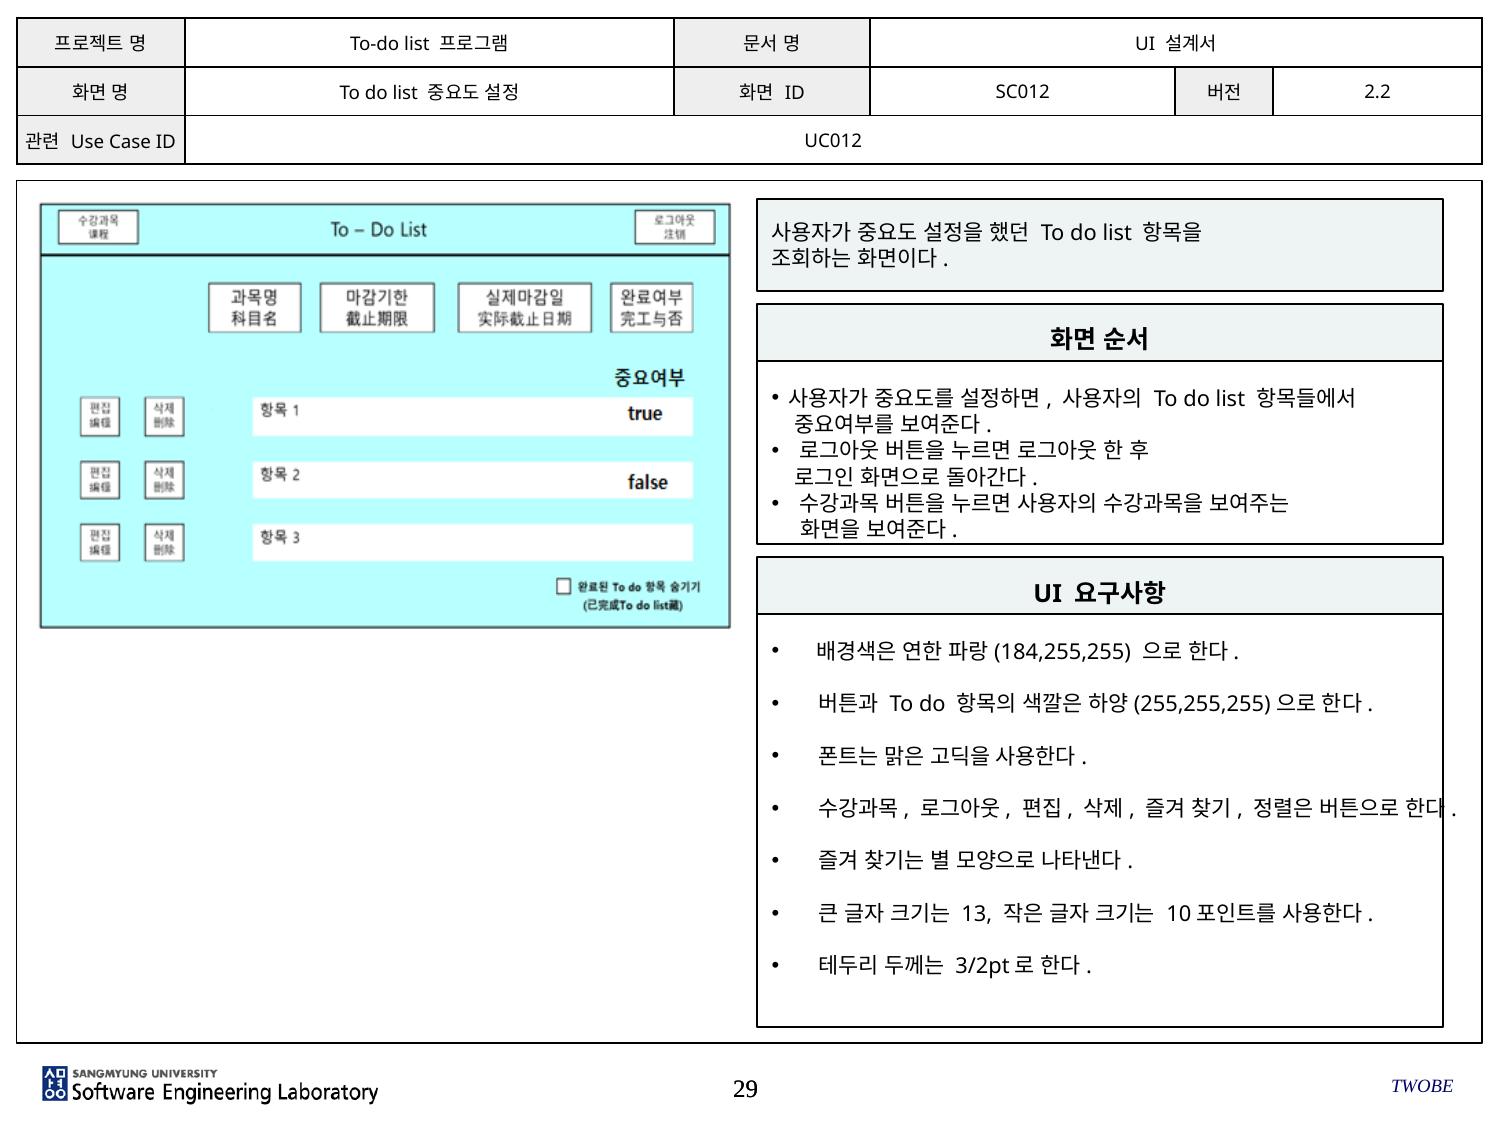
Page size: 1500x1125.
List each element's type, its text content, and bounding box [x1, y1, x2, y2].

text_box 사용자가 중요도 설정을 했던 To do list 항목을 조회하는 화면이다. [756, 198, 1444, 291]
table_cell 버전 [1176, 68, 1272, 115]
table_header 문서 명 [675, 19, 869, 66]
table_cell 화면 ID [675, 68, 869, 115]
table_cell 2.2 [1274, 68, 1481, 115]
table_cell SC012 [871, 68, 1174, 115]
table_header UI 설계서 [871, 19, 1481, 66]
picture [35, 198, 738, 635]
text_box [756, 303, 1444, 544]
table_header 프로젝트 명 [18, 19, 184, 66]
table_header To-do list 프로그램 [186, 19, 673, 66]
footer TWOBE [994, 1060, 1454, 1110]
table_cell UC012 [186, 116, 1481, 163]
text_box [756, 556, 1444, 1028]
table_cell 관련 Use Case ID [18, 116, 184, 163]
table_cell 화면 명 [18, 68, 184, 115]
table_cell To do list 중요도 설정 [186, 68, 673, 115]
picture [42, 1066, 382, 1106]
